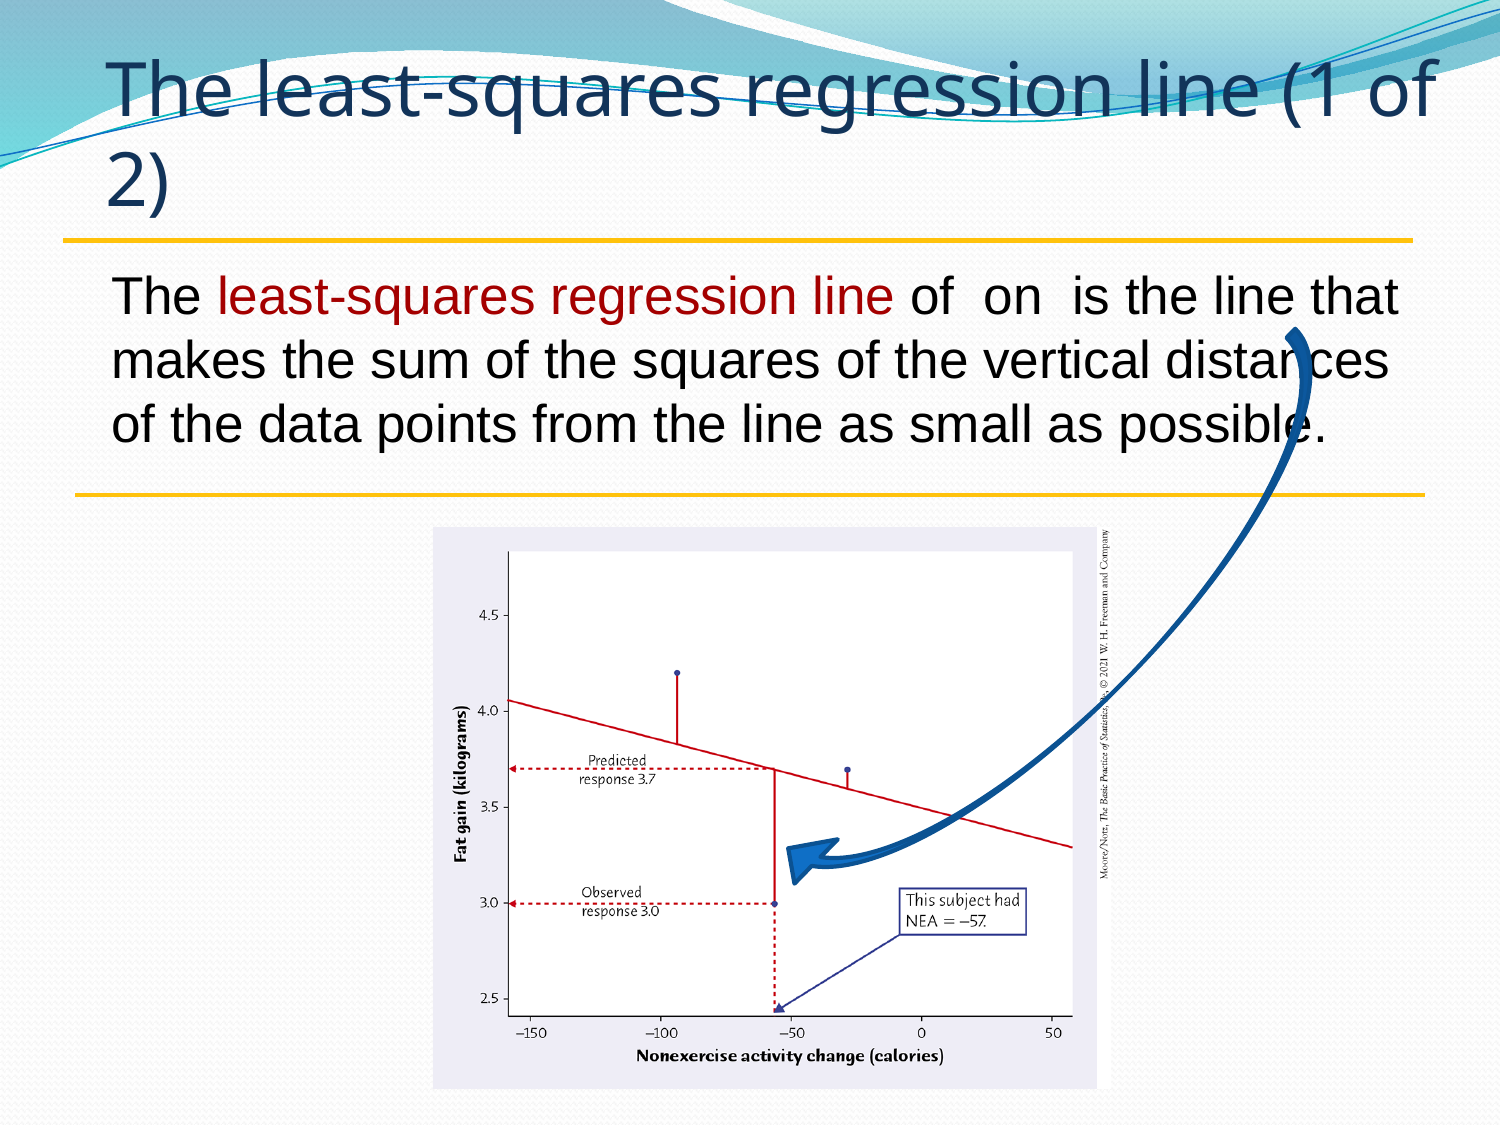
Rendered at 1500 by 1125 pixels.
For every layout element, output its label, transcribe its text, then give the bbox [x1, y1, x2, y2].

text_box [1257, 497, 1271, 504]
text_box [1263, 326, 1313, 494]
picture [433, 526, 1111, 1090]
title The least-squares regression line (1 of 2) [104, 57, 1480, 222]
text_box [1117, 506, 1266, 692]
